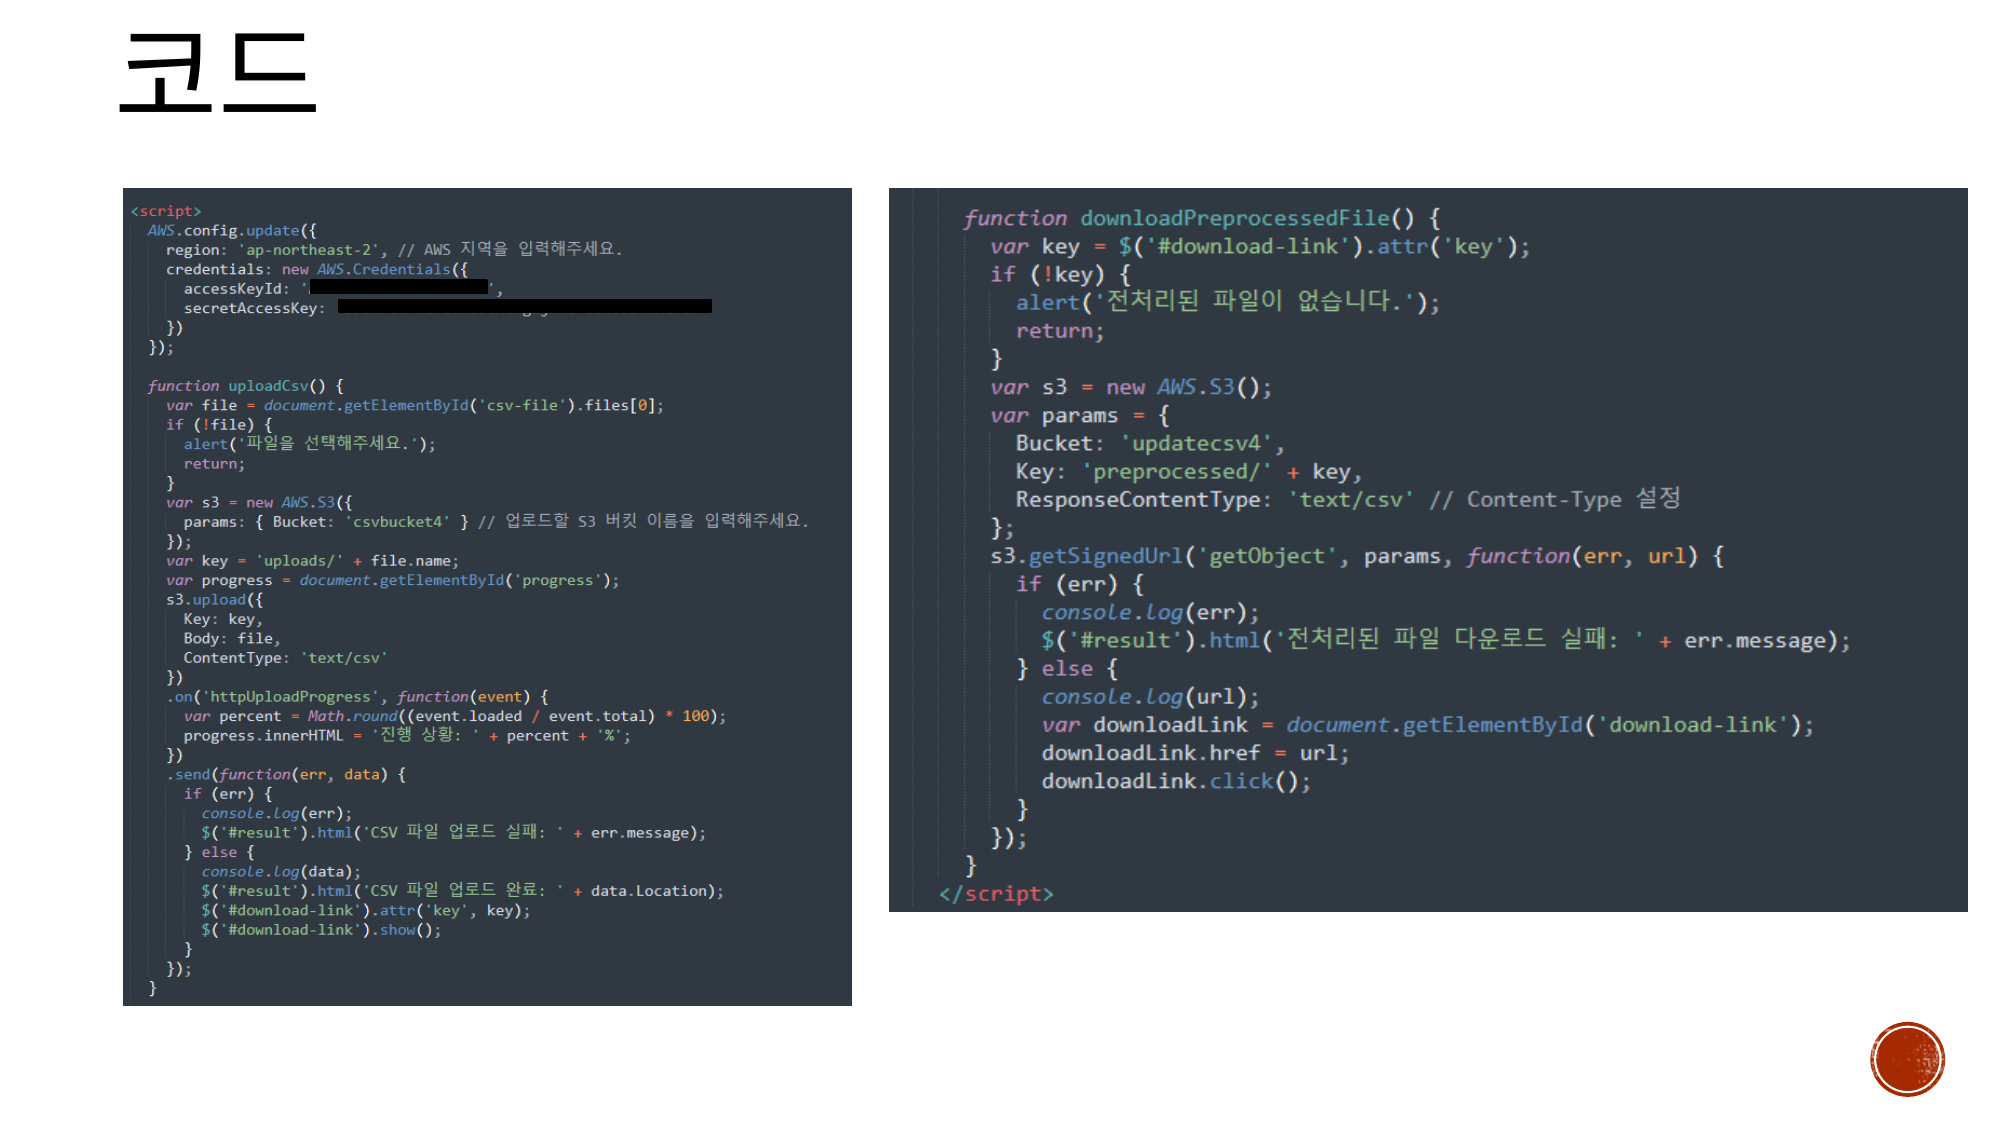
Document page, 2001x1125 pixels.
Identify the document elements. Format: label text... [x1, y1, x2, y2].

title 코드 [99, 0, 1734, 162]
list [126, 191, 849, 1004]
picture [889, 188, 1968, 912]
